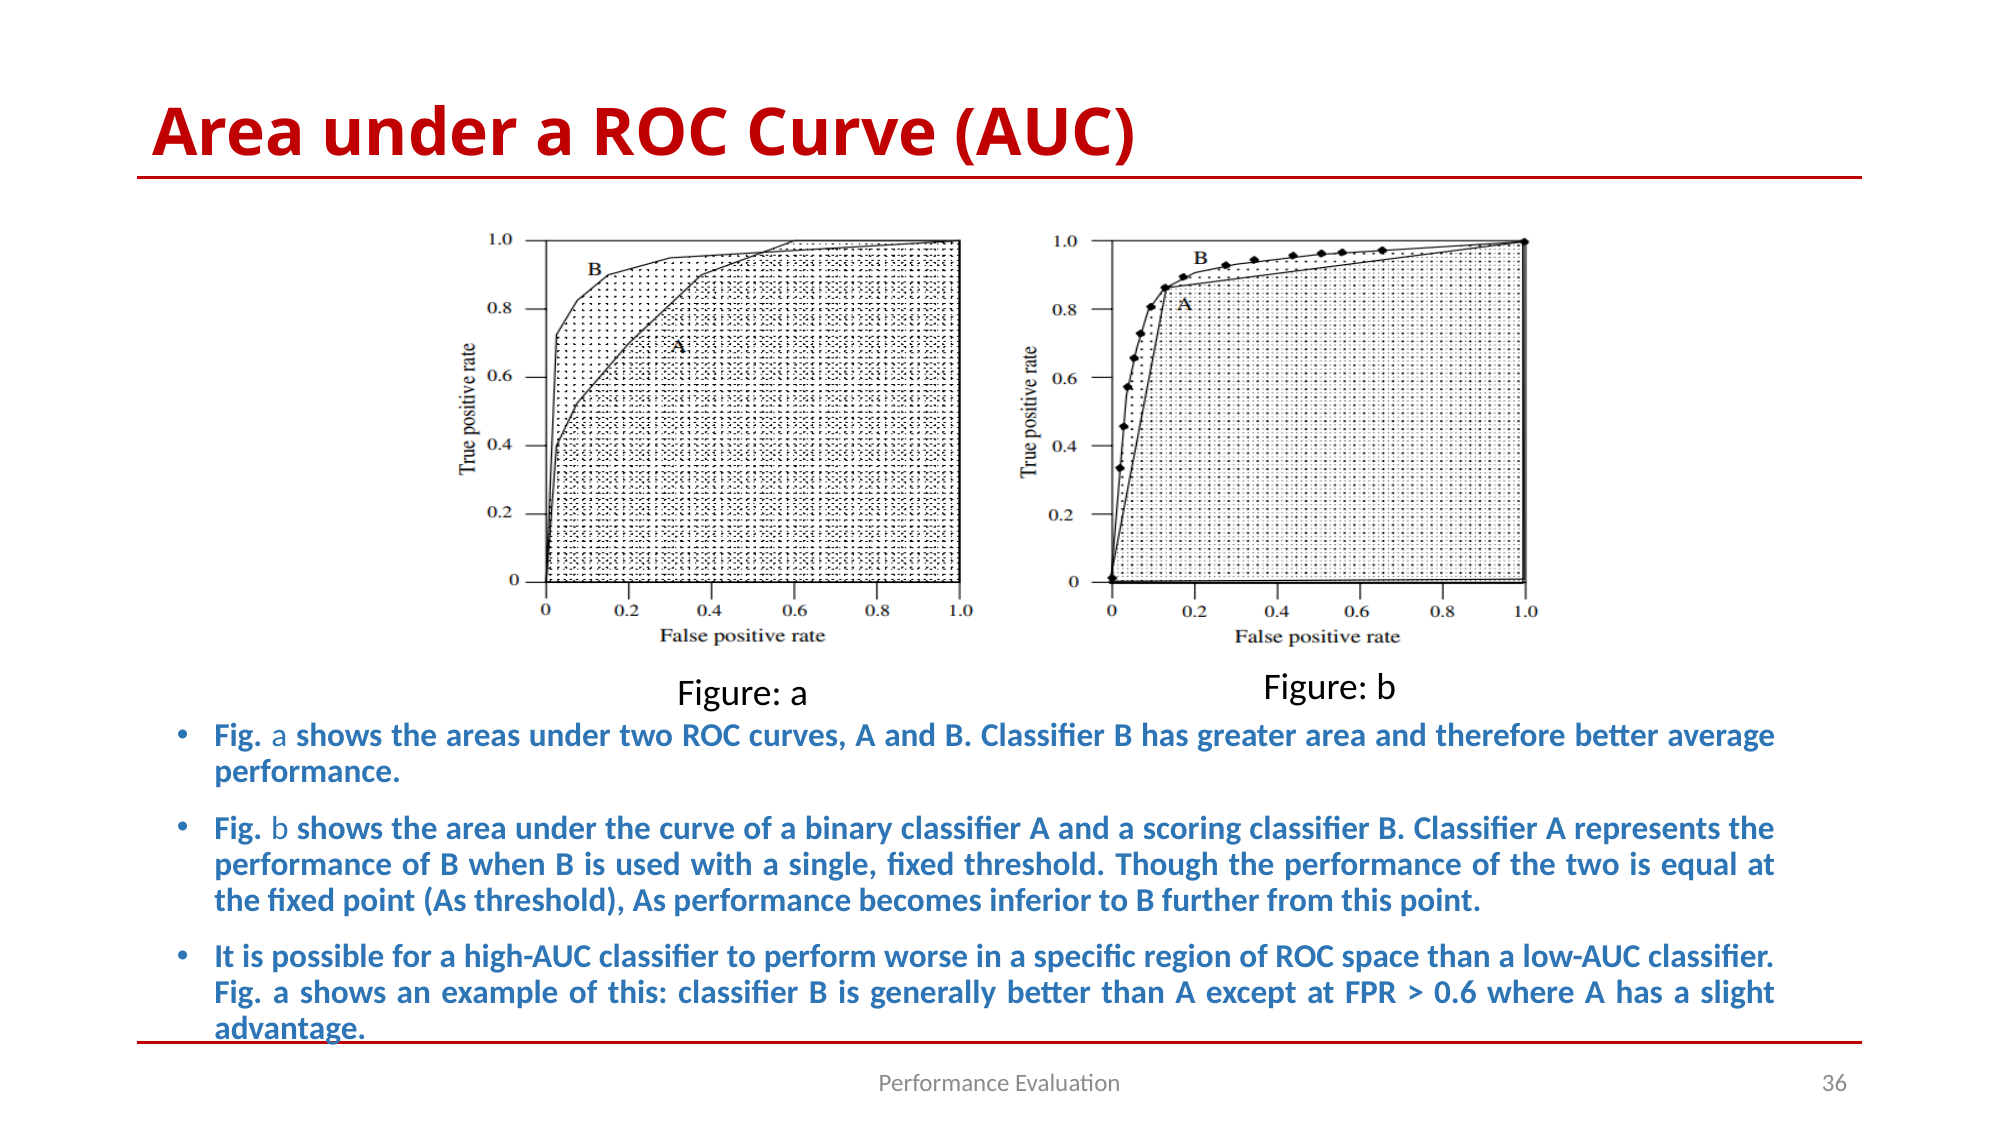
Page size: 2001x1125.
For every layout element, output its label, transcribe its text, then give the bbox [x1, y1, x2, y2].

footer Performance Evaluation [662, 1051, 1338, 1111]
picture [381, 185, 1619, 660]
slide_number 36 [1412, 1051, 1863, 1111]
text_box Figure: a [662, 660, 840, 721]
title Area under a ROC Curve (AUC) [137, 90, 1863, 178]
text_box Figure: b [1248, 660, 1427, 715]
list Fig. a shows the areas under two ROC curves, A and B. Classifier B has greater area and therefore better average performance. Fig. b shows the area under the curve of a binary classifier A and a scoring classifier B. Classifier A represents the performance of B when B is used with a single, fixed threshold. Though the performance of the two is equal at the fixed point (As threshold), As performance becomes inferior to B further from this point. It is possible for a high-AUC classifier to perform worse in a specific region of ROC space than a low-AUC classifier. Fig. a shows an example of this: classifier B is generally better than A except at FPR > 0.6 where A has a slight advantage. [161, 710, 1793, 1035]
